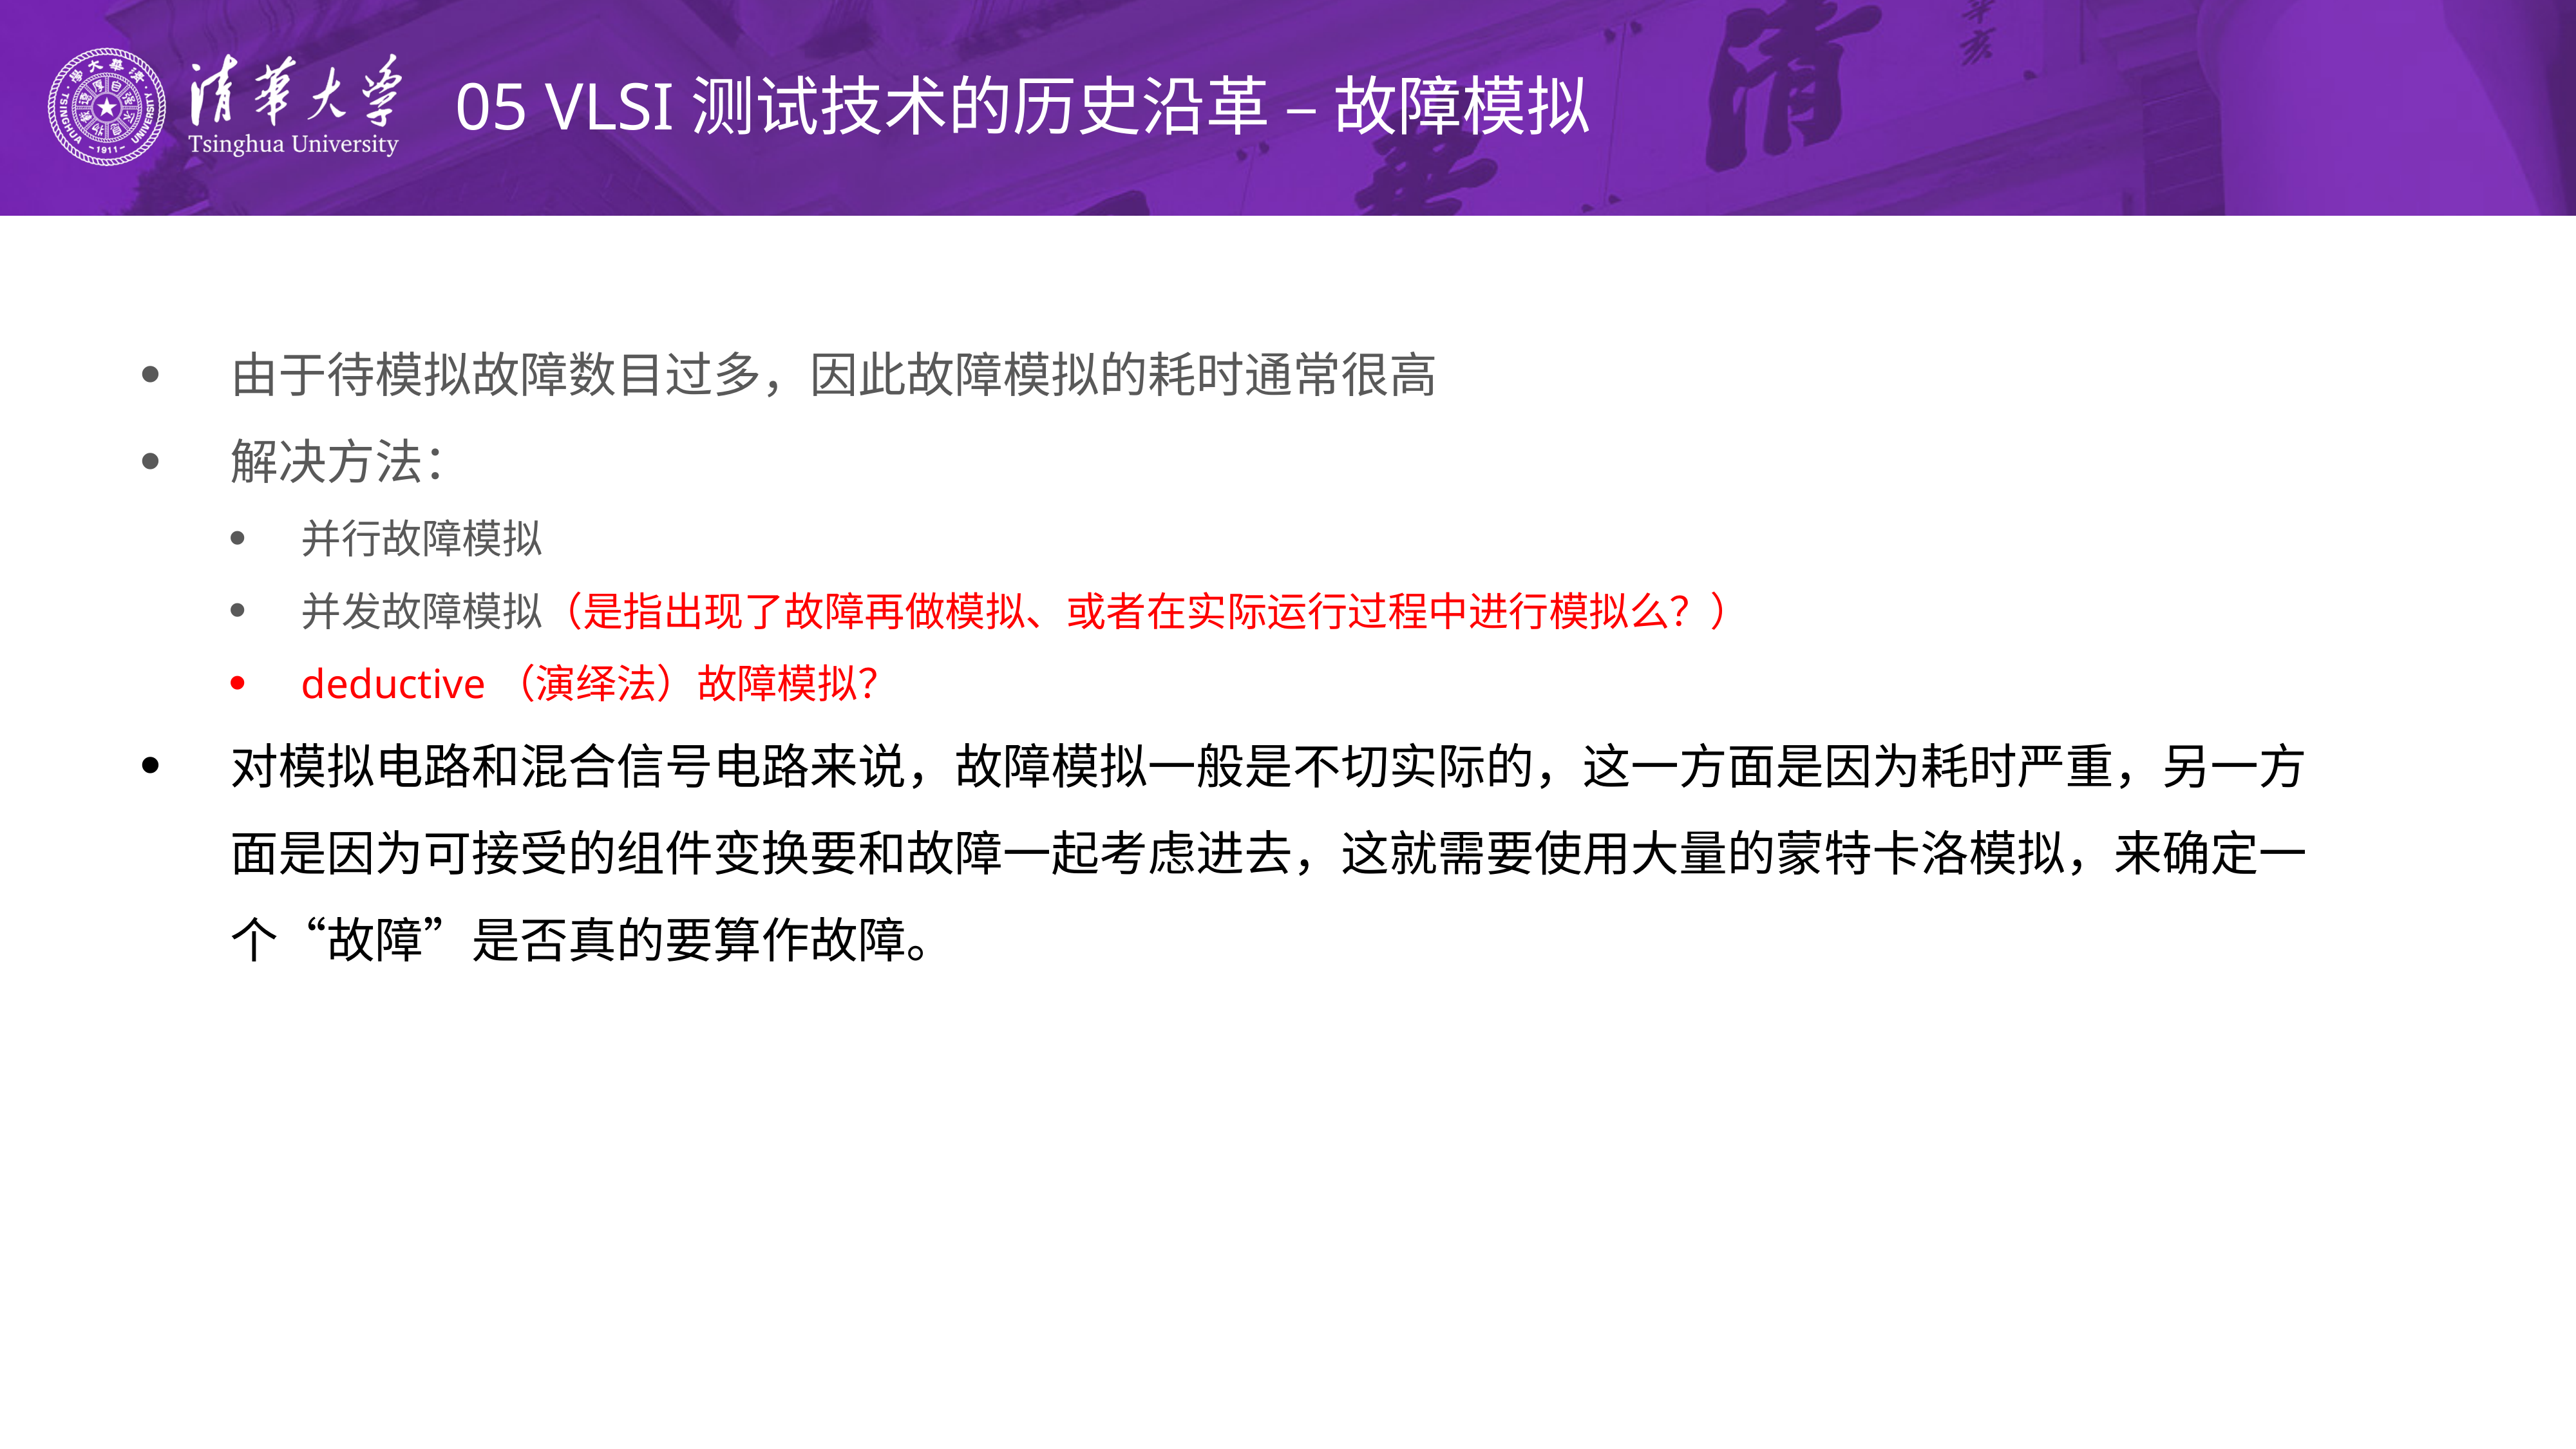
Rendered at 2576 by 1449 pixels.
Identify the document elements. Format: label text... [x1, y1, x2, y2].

picture [0, 0, 2576, 216]
text_box 由于待模拟故障数目过多，因此故障模拟的耗时通常很高 解决方法： 并行故障模拟 并发故障模拟（是指出现了故障再做模拟、或者在实际运行过程中进行模拟么？） deductive（演绎法）故障模拟？ 对模拟电路和混合信号电路来说，故障模拟一般是不切实际的，这一方面是因为耗时严重，另一方面是因为可接受的组件变换要和故障一起考虑进去，这就需要使用大量的蒙特卡洛模拟，来确定一个“故障”是否真的要算作故障。 [130, 310, 2350, 1385]
title 05 VLSI测试技术的历史沿革 – 故障模拟 [449, 41, 2231, 166]
